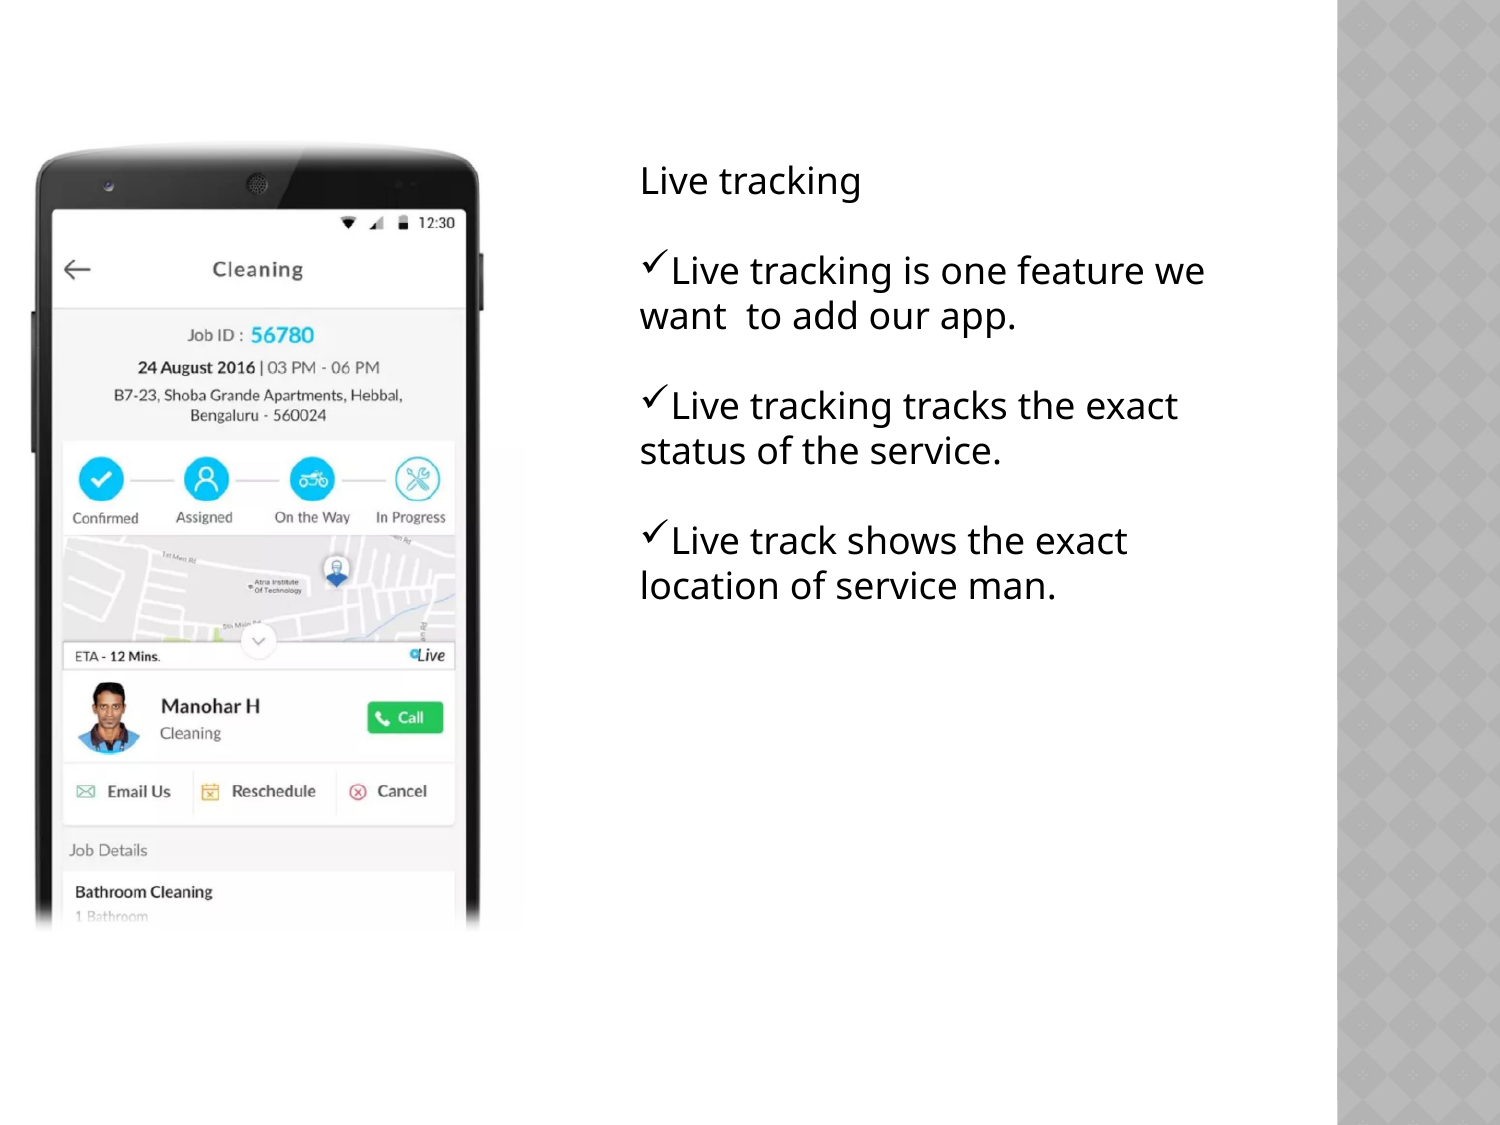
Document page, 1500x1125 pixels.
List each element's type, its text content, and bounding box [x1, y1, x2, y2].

text_box Live tracking Live tracking is one feature we want to add our app. Live tracking tracks the exact status of the service. Live track shows the exact location of service man. [624, 149, 1288, 840]
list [0, 137, 526, 933]
